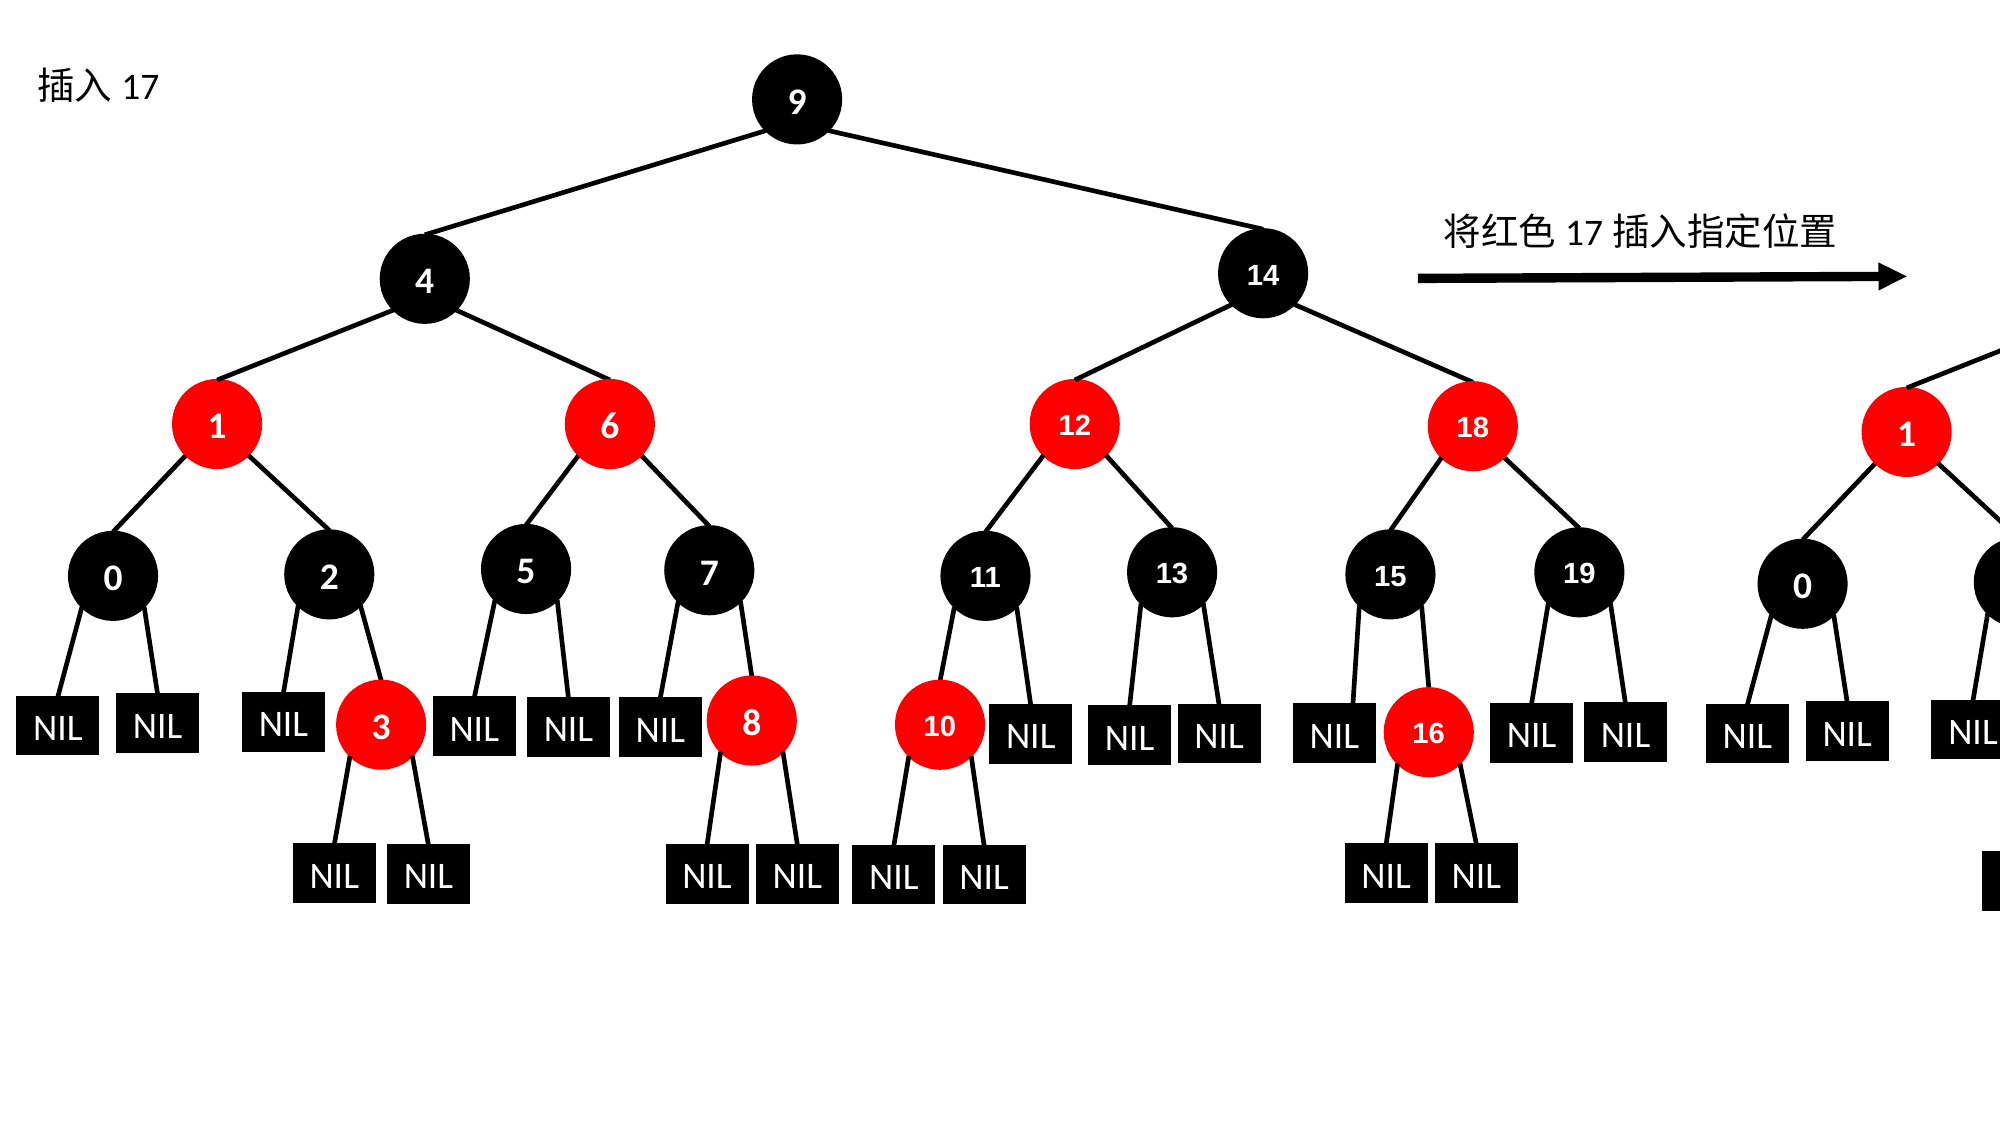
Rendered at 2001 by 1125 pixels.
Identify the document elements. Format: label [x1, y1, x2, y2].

text_box [1706, 317, 2000, 763]
text_box [22, 54, 175, 115]
text_box [1428, 201, 1852, 261]
text_box [1982, 851, 2000, 911]
text_box [1931, 541, 2000, 759]
text_box [16, 54, 1667, 904]
